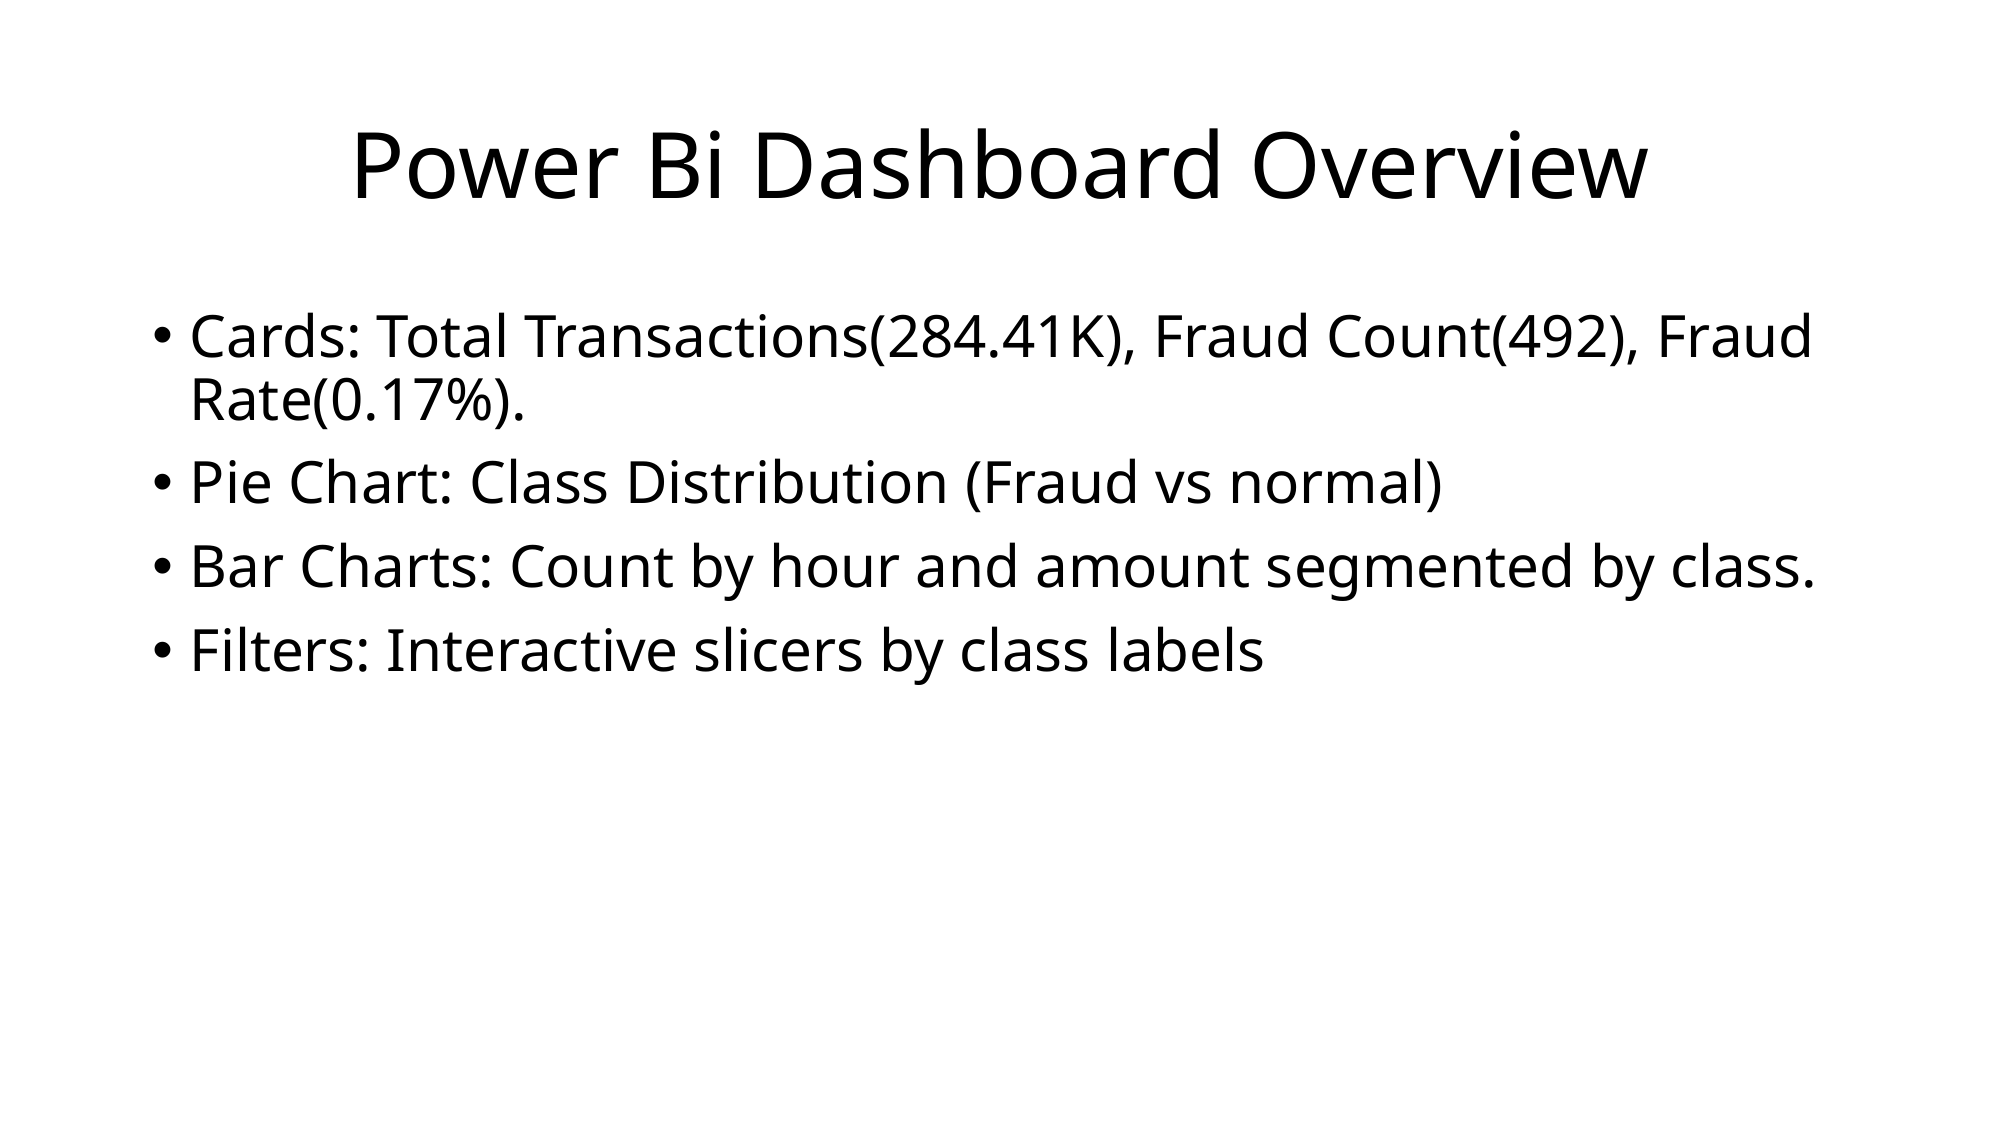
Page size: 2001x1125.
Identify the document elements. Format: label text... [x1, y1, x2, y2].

list Cards: Total Transactions(284.41K), Fraud Count(492), Fraud Rate(0.17%). Pie Chart: Class Distribution (Fraud vs normal) Bar Charts: Count by hour and amount segmented by class. Filters: Interactive slicers by class labels [137, 299, 1863, 1014]
title Power Bi Dashboard Overview [137, 59, 1863, 278]
